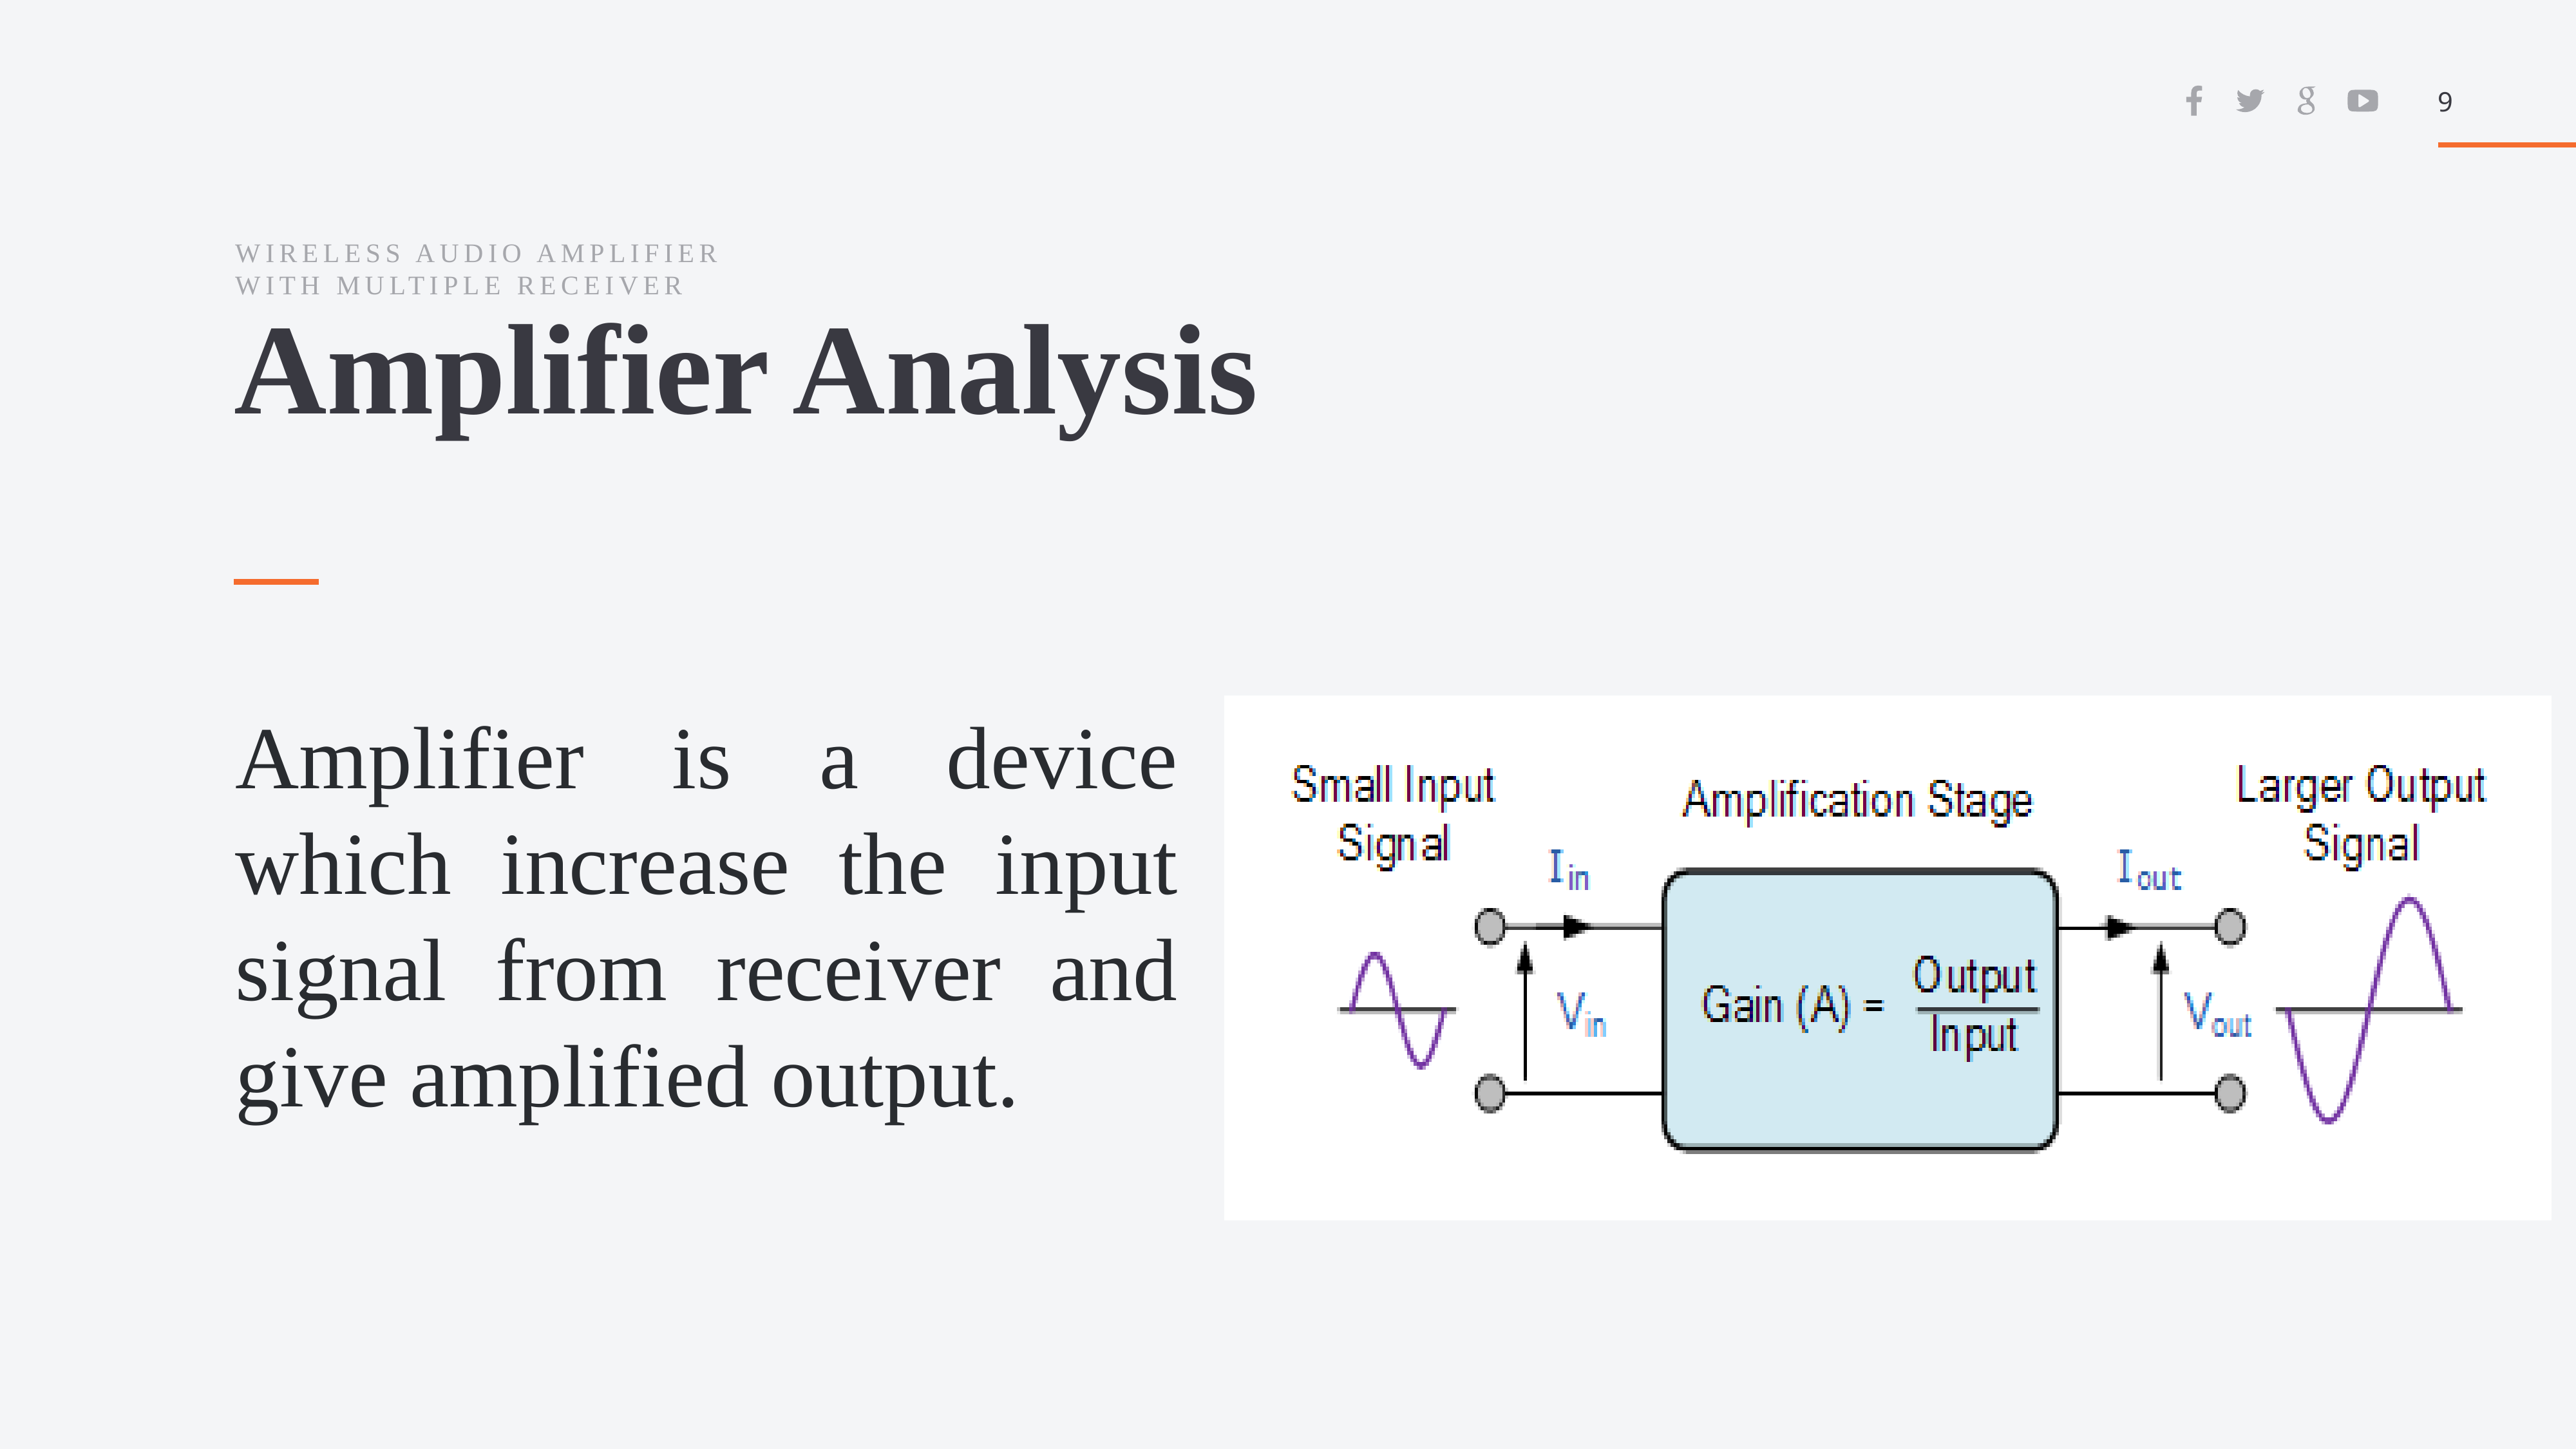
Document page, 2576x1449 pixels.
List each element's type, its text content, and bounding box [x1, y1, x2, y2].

picture [1224, 696, 2552, 1220]
text_box Wireless audio amplifier with multiple receiver [231, 231, 748, 305]
text_box Amplifier is a device which increase the input signal from receiver and give amplified output. [231, 696, 1183, 1177]
text_box Amplifier Analysis [230, 310, 1392, 480]
slide_number 9 [2433, 80, 2498, 121]
